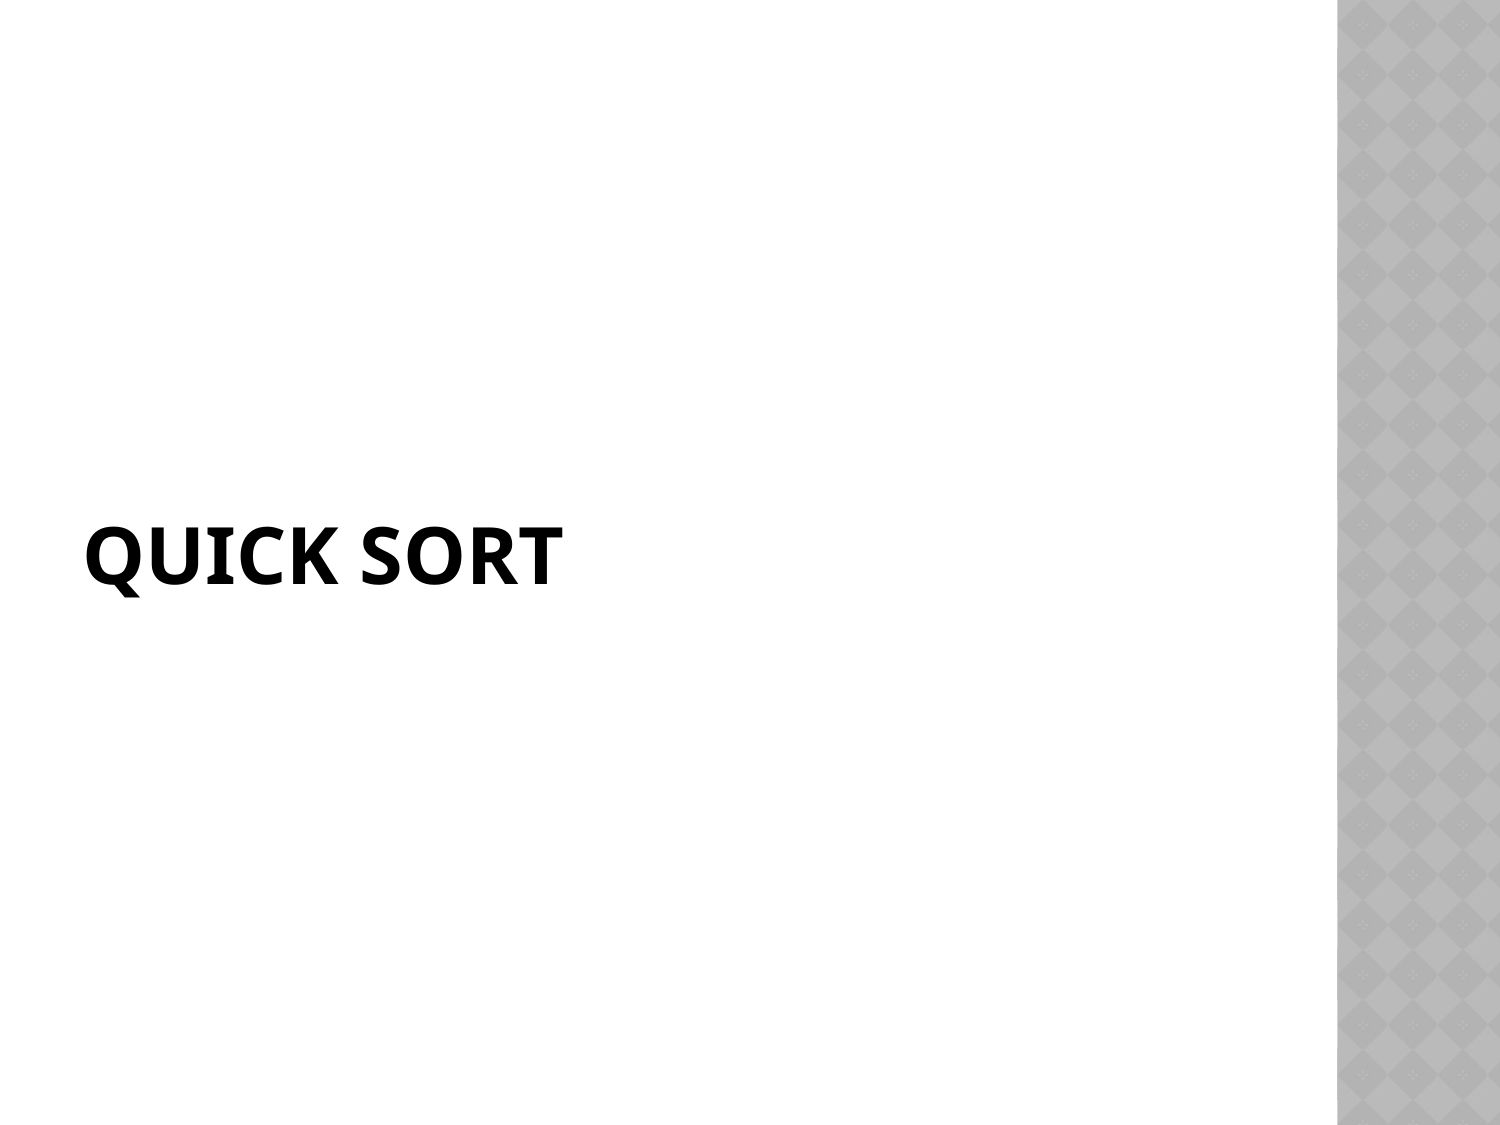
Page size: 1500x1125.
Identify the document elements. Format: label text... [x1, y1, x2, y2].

title Quick sort [75, 399, 1263, 600]
